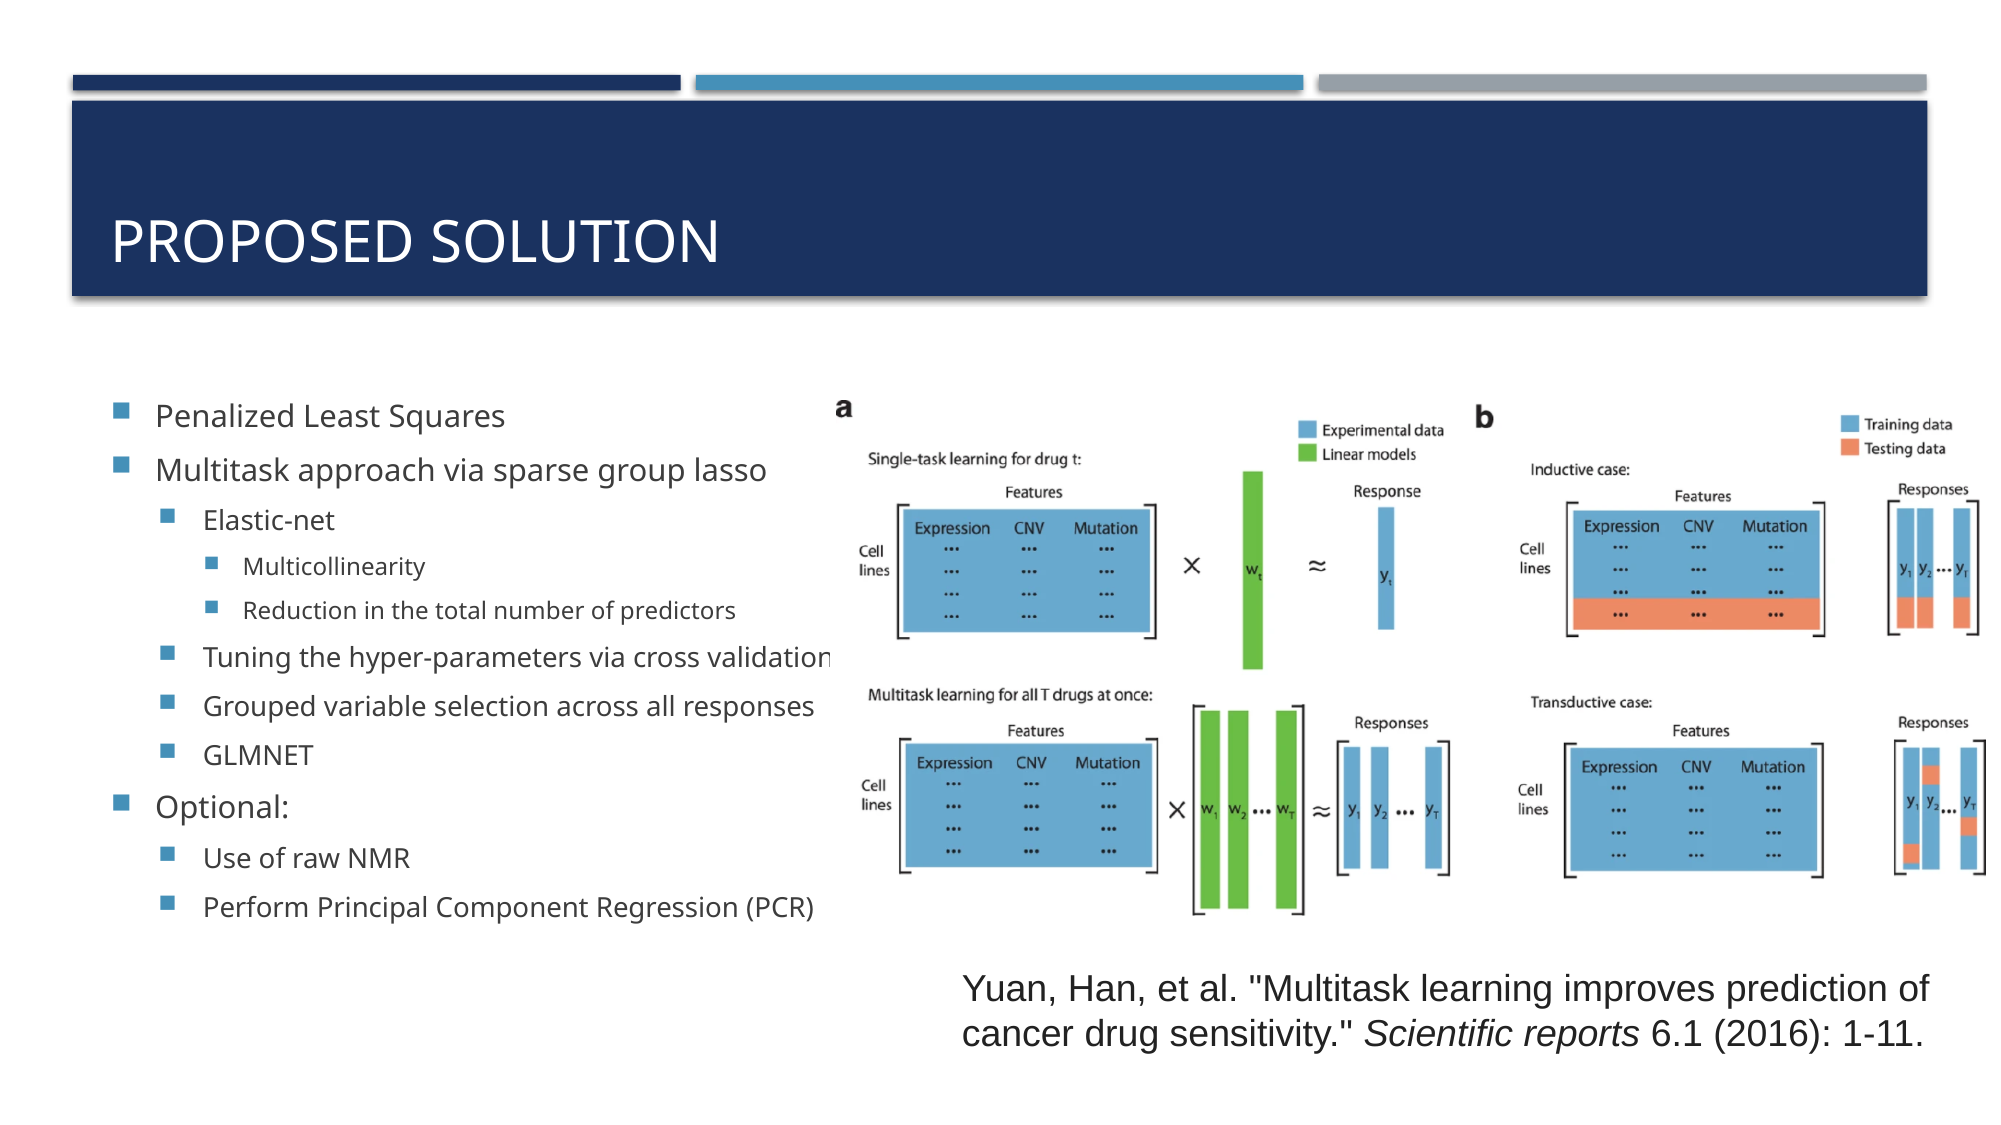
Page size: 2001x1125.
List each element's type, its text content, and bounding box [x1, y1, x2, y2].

list Penalized Least Squares Multitask approach via sparse group lasso Elastic-net Multicollinearity Reduction in the total number of predictors Tuning the hyper-parameters via cross validation Grouped variable selection across all responses GLMNET Optional: Use of raw NMR Perform Principal Component Regression (PCR) [95, 357, 856, 962]
title Proposed Solution [95, 115, 1905, 282]
text_box Yuan, Han, et al. "Multitask learning improves prediction of cancer drug sensitivity." Scientific reports 6.1 (2016): 1-11. [947, 956, 1965, 1062]
picture [829, 391, 2000, 927]
